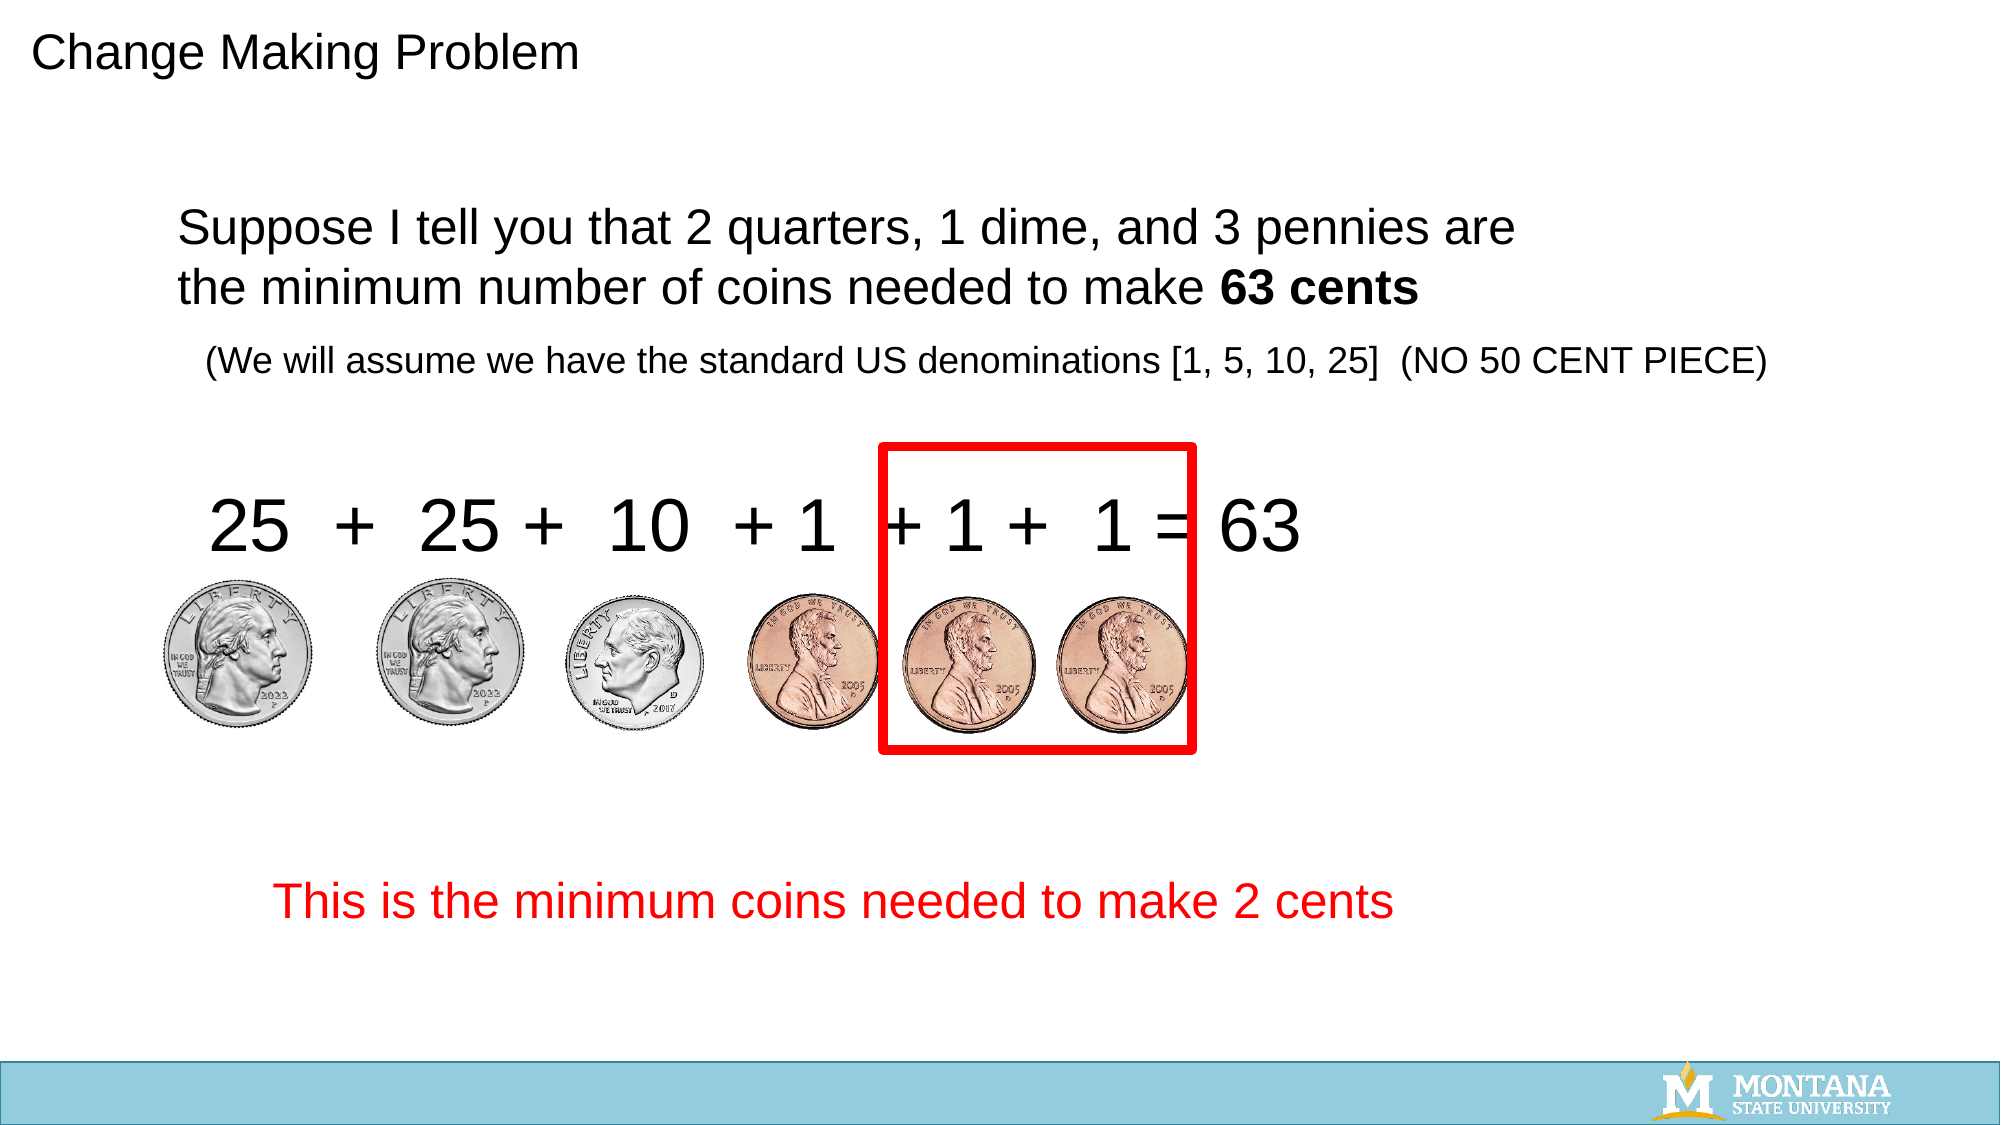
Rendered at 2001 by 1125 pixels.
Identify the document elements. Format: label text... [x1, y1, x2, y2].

picture [565, 595, 704, 732]
text_box This is the minimum coins needed to make 2 cents [257, 860, 1410, 936]
picture [1054, 595, 1193, 735]
text_box [881, 444, 1194, 752]
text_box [1892, 1060, 2000, 1125]
text_box Change Making Problem [16, 12, 596, 88]
picture [1649, 1060, 1892, 1122]
picture [899, 595, 1038, 735]
picture [162, 577, 313, 729]
text_box Suppose I tell you that 2 quarters, 1 dime, and 3 pennies are the minimum number of coins needed to make 63 cents [162, 187, 1613, 323]
text_box (We will assume we have the standard US denominations [1, 5, 10, 25] (NO 50 CENT PIECE) [190, 328, 1785, 389]
picture [374, 575, 526, 727]
picture [745, 591, 884, 732]
text_box 25 + 25 + 10 + 1 + 1 + 1 = 63 [193, 468, 881, 574]
text_box 25 + 25 + 10 + 1 + 1 + 1 = 63 [1194, 468, 1319, 574]
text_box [0, 1060, 1647, 1125]
